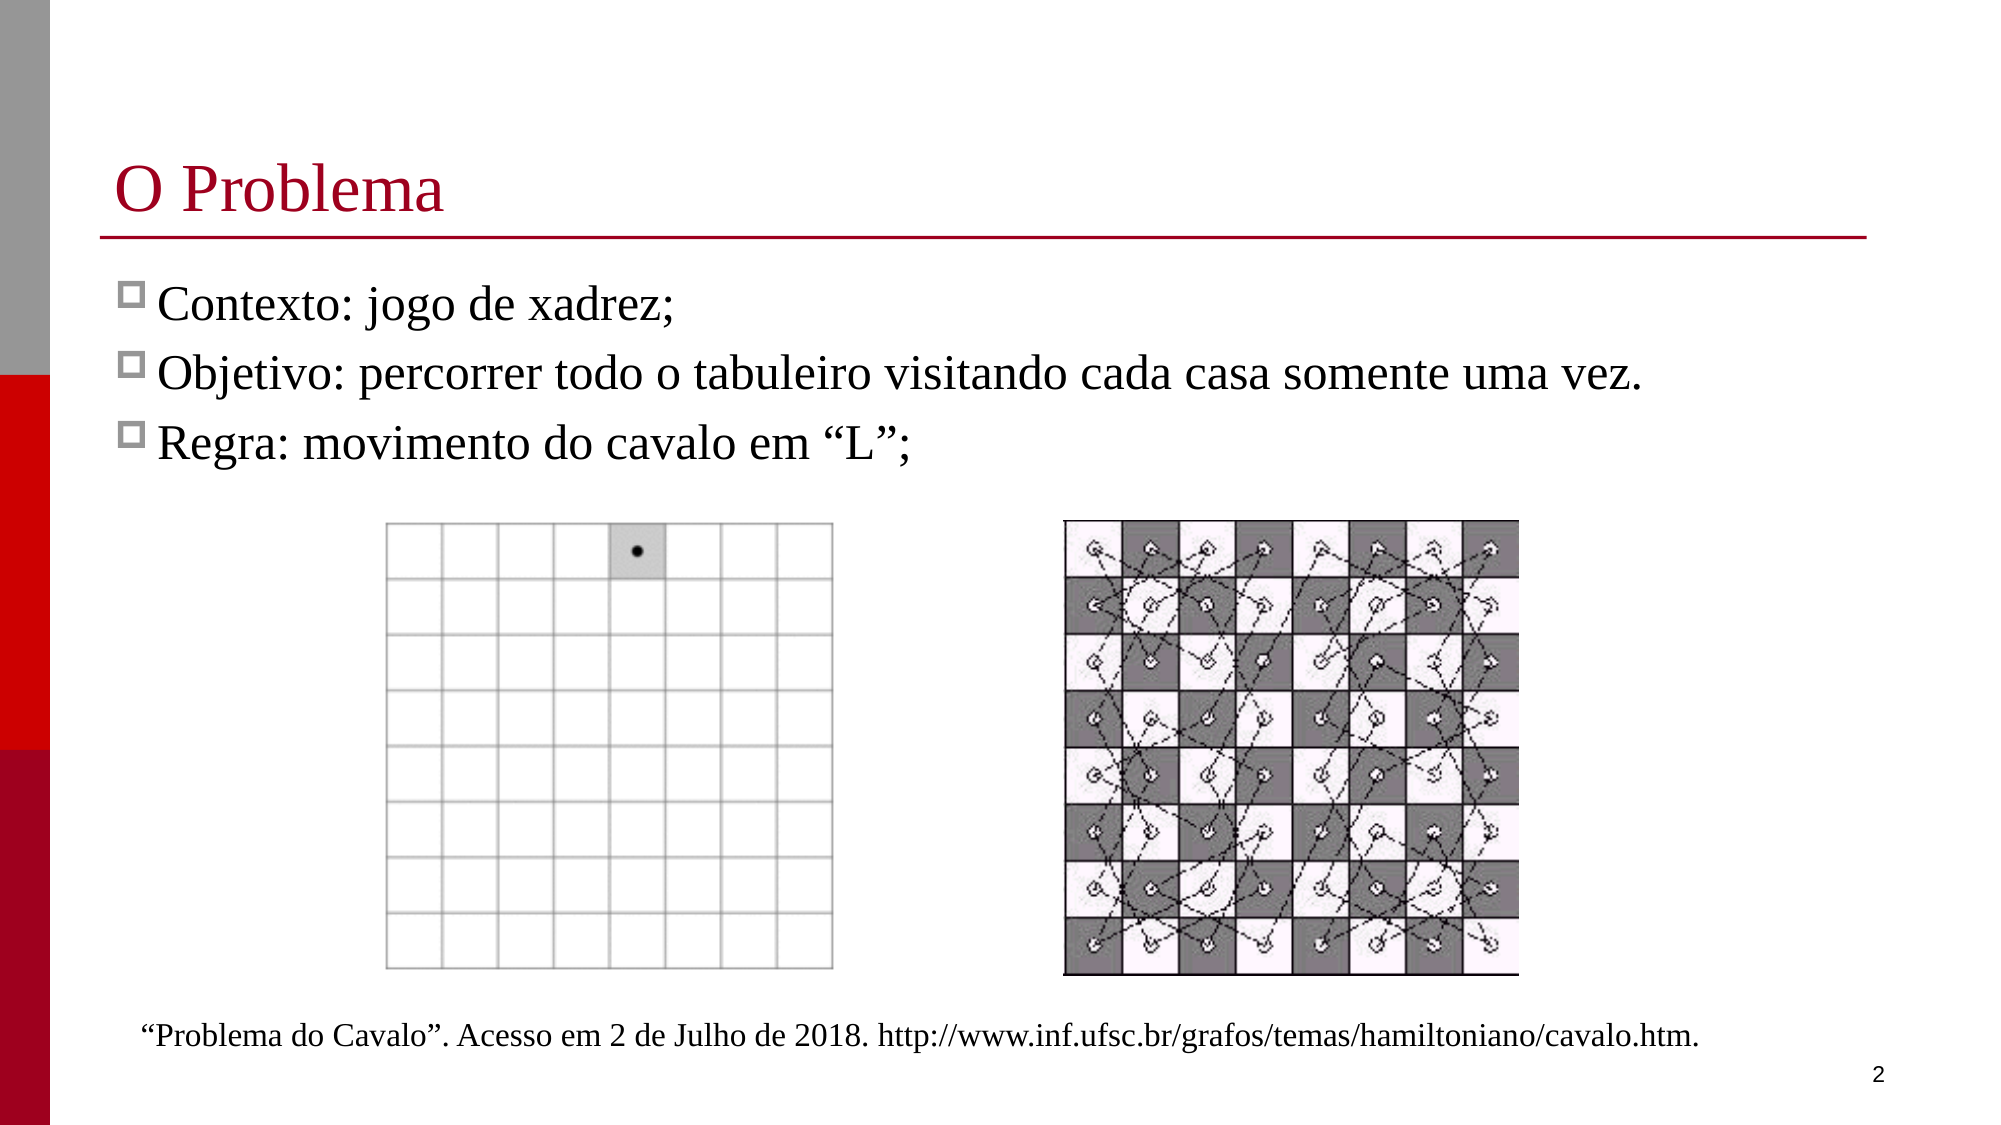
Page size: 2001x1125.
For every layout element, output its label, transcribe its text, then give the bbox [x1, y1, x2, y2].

picture [1062, 520, 1519, 976]
list Contexto: jogo de xadrez; Objetivo: percorrer todo o tabuleiro visitando cada casa somente uma vez. Regra: movimento do cavalo em “L”; [99, 262, 1900, 1006]
picture [373, 509, 847, 983]
slide_number 2 [1433, 1052, 1900, 1108]
title O Problema [99, 45, 1900, 233]
text_box “Problema do Cavalo”. Acesso em 2 de Julho de 2018. http://www.inf.ufsc.br/grafos/temas/hamiltoniano/cavalo.htm. [125, 1005, 1851, 1106]
